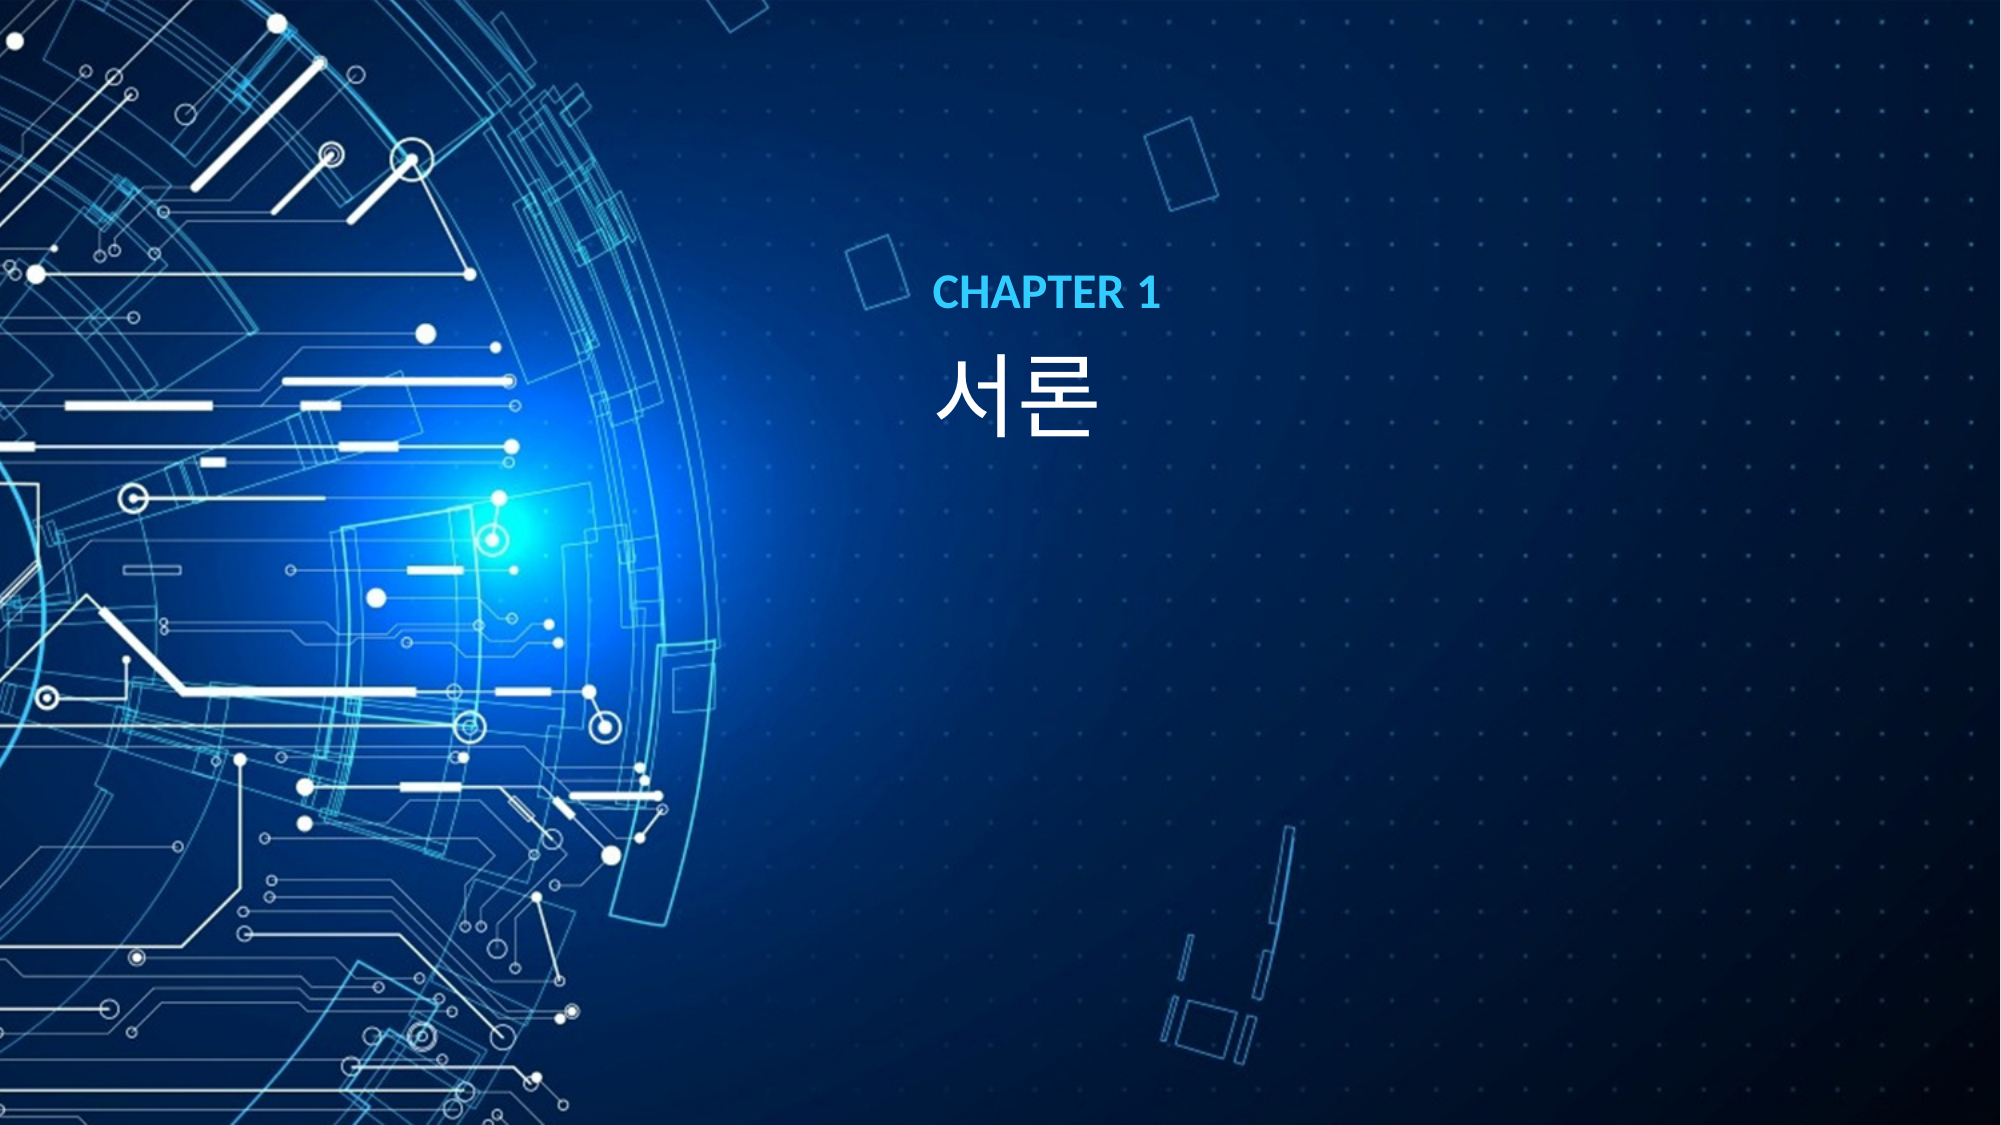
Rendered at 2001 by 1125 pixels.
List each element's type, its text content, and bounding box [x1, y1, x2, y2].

text_box CHAPTER 1 [917, 250, 1701, 366]
picture [0, 0, 2001, 1125]
text_box 서론 [917, 331, 1949, 446]
